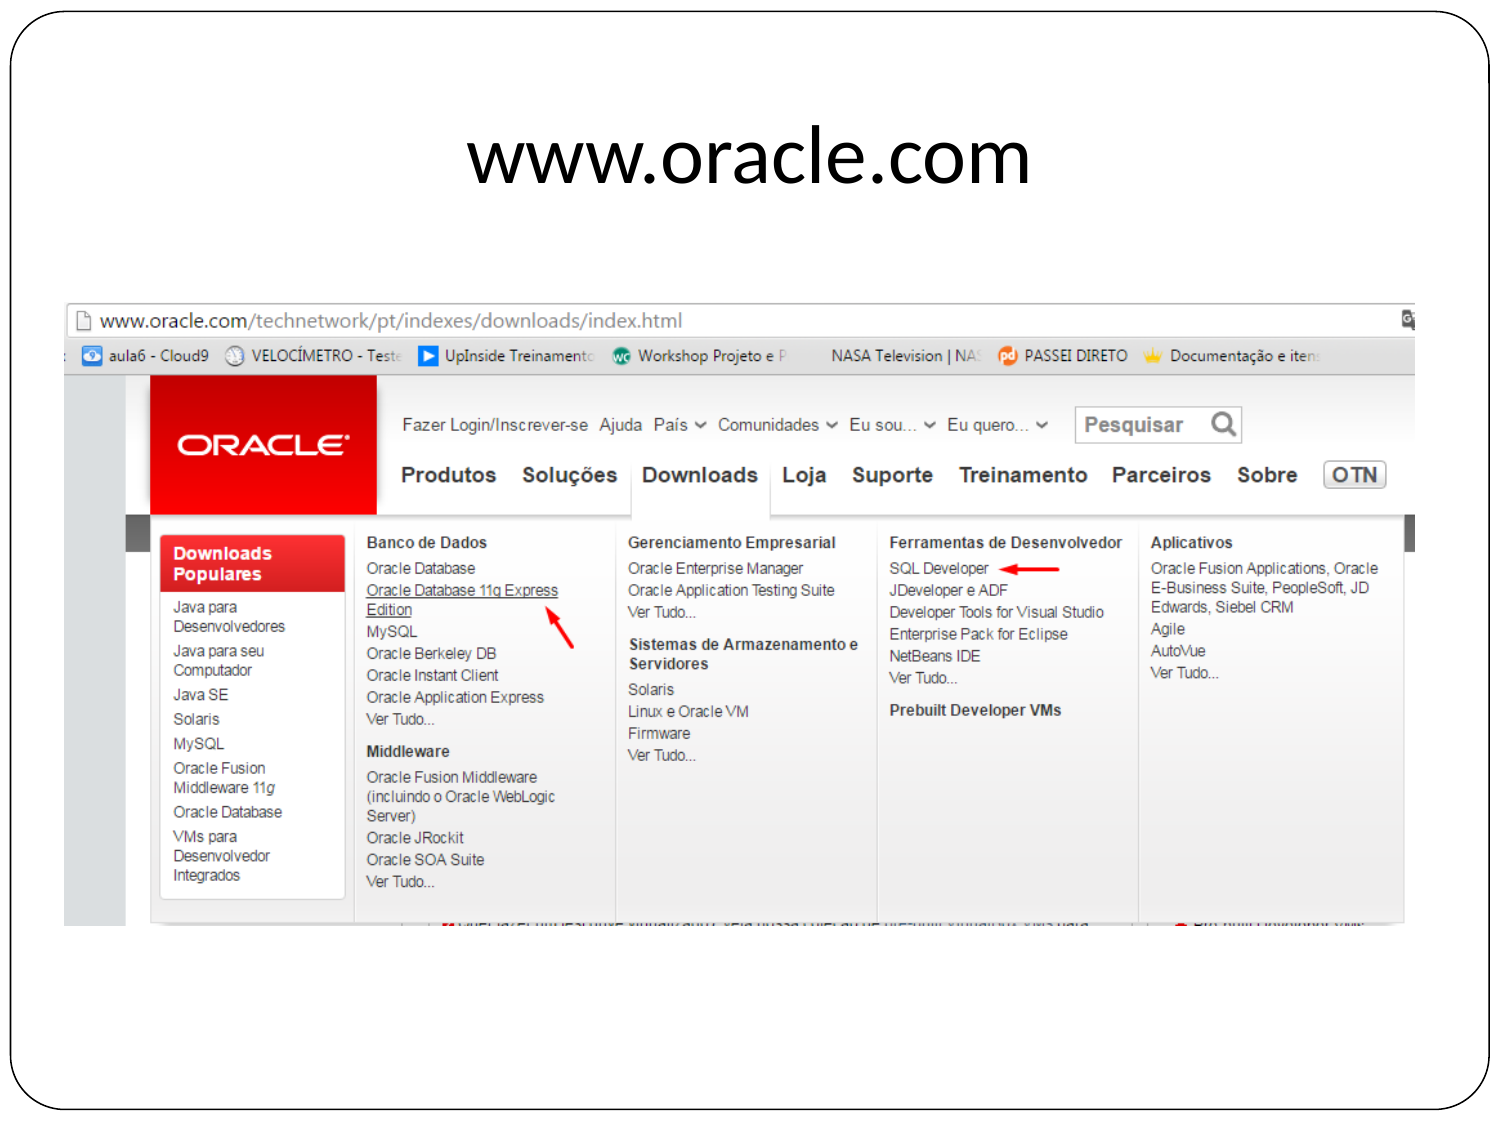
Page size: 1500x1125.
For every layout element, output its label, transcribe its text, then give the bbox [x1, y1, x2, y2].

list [64, 302, 1416, 926]
title www.oracle.com [75, 45, 1425, 256]
